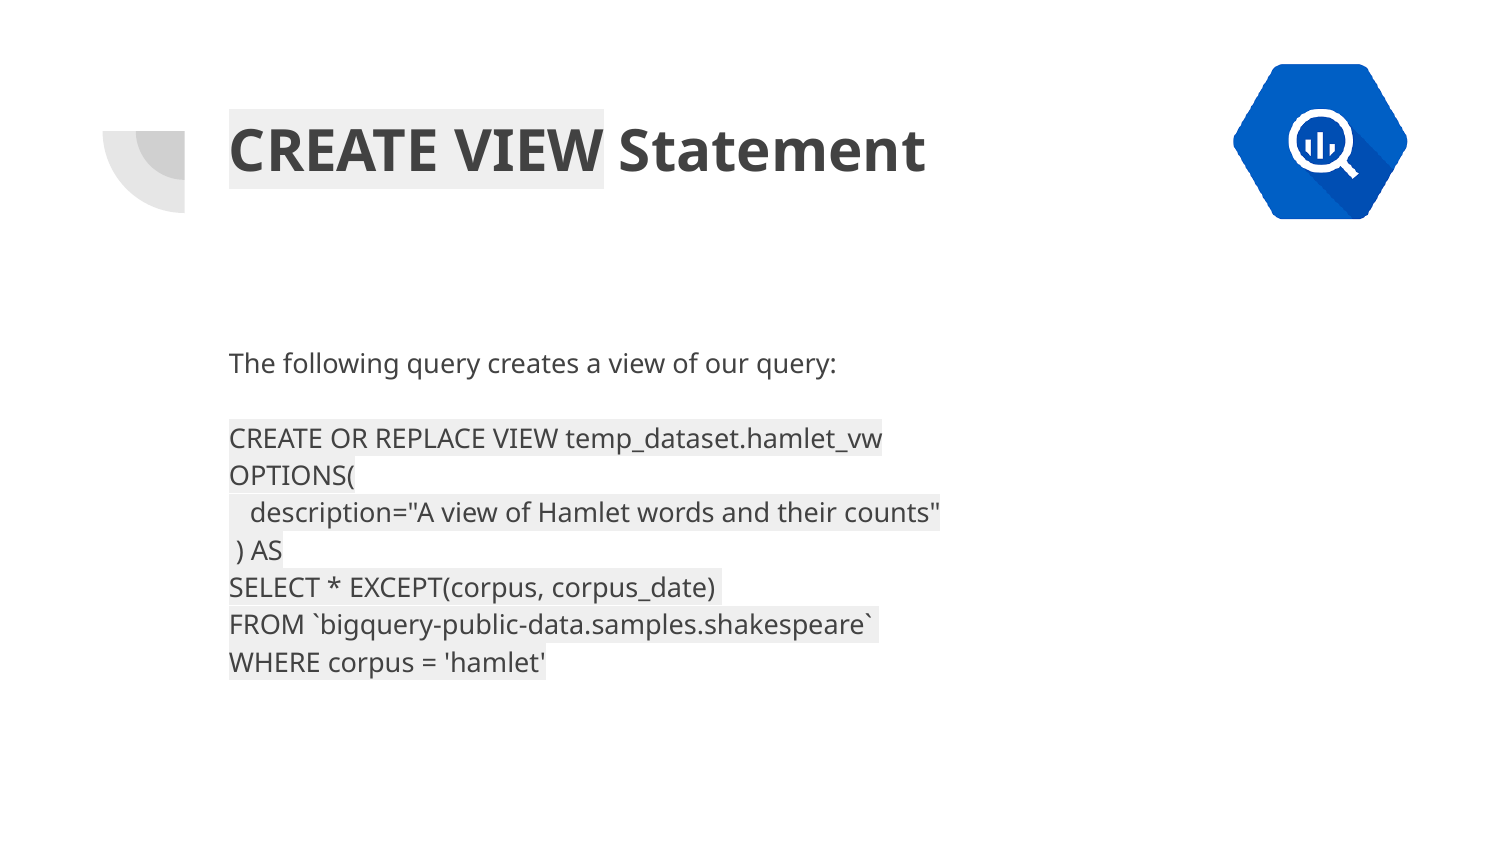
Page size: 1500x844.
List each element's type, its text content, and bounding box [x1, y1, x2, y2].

picture [1228, 50, 1411, 233]
list The following query creates a view of our query: CREATE OR REPLACE VIEW temp_dataset.hamlet_vw OPTIONS( description="A view of Hamlet words and their counts" ) AS SELECT * EXCEPT(corpus, corpus_date) FROM `bigquery-public-data.samples.shakespeare` WHERE corpus = 'hamlet' [213, 326, 1368, 744]
title CREATE VIEW Statement [213, 98, 1368, 263]
